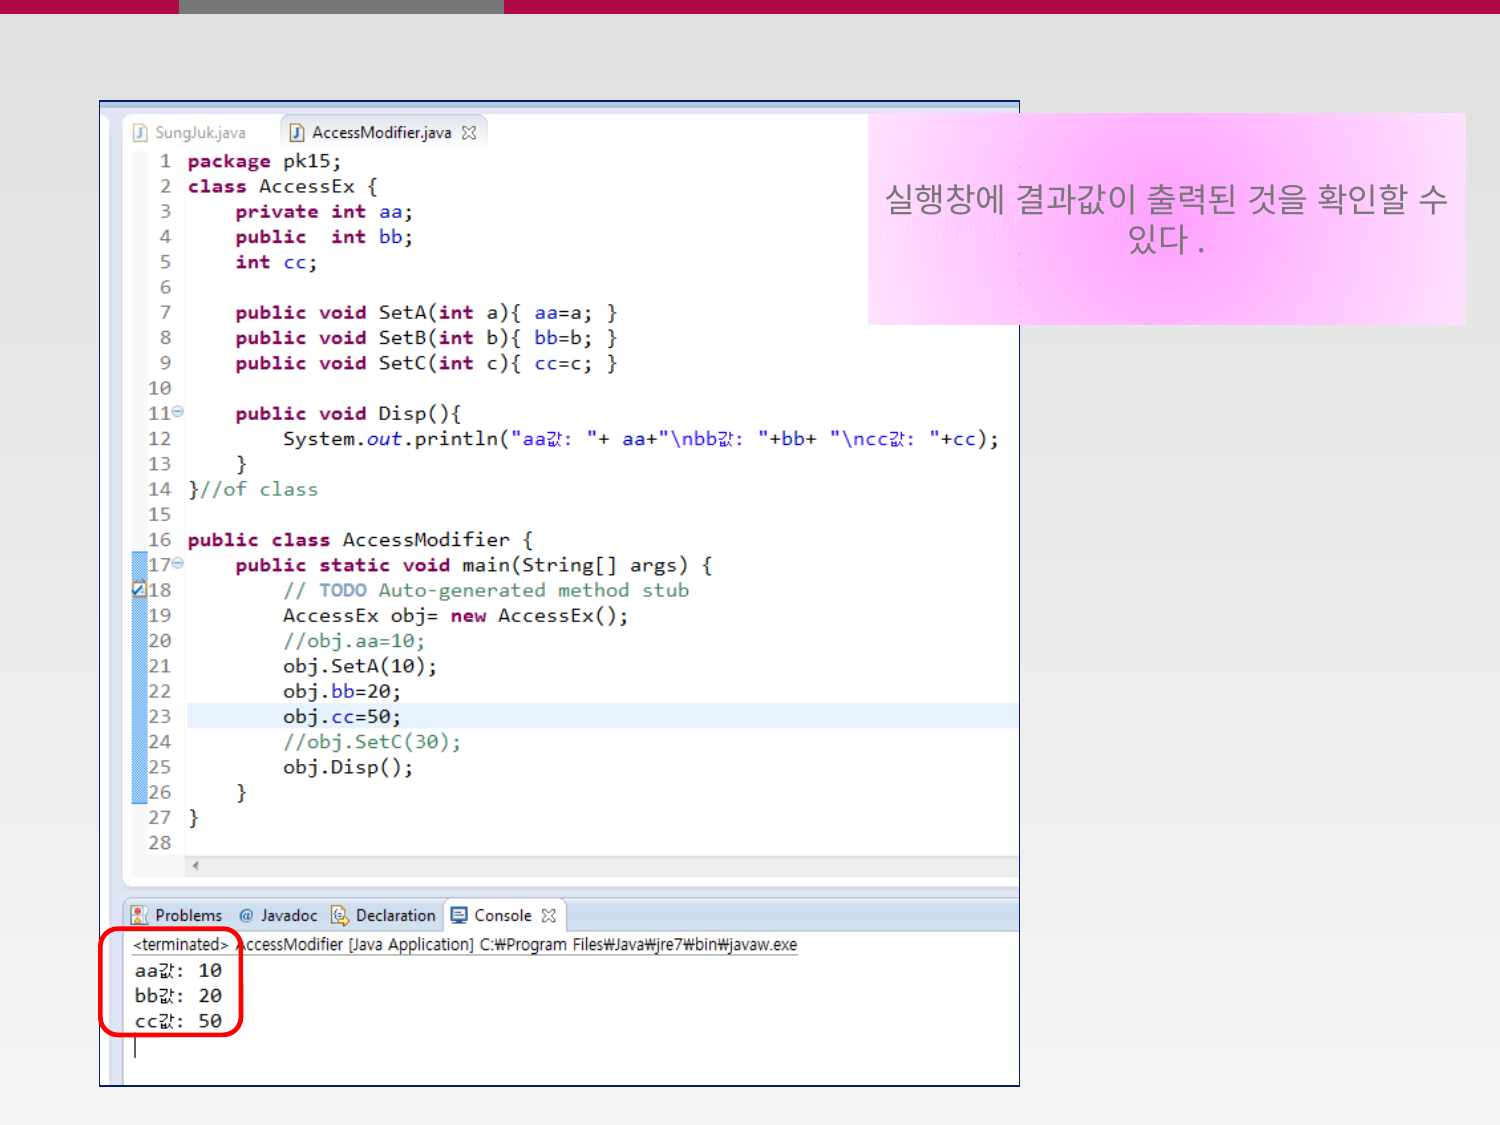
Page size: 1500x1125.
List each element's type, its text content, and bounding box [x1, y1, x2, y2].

text_box 실행창에 결과값이 출력된 것을 확인할 수 있다. [1020, 113, 1466, 325]
picture [99, 100, 1020, 1087]
